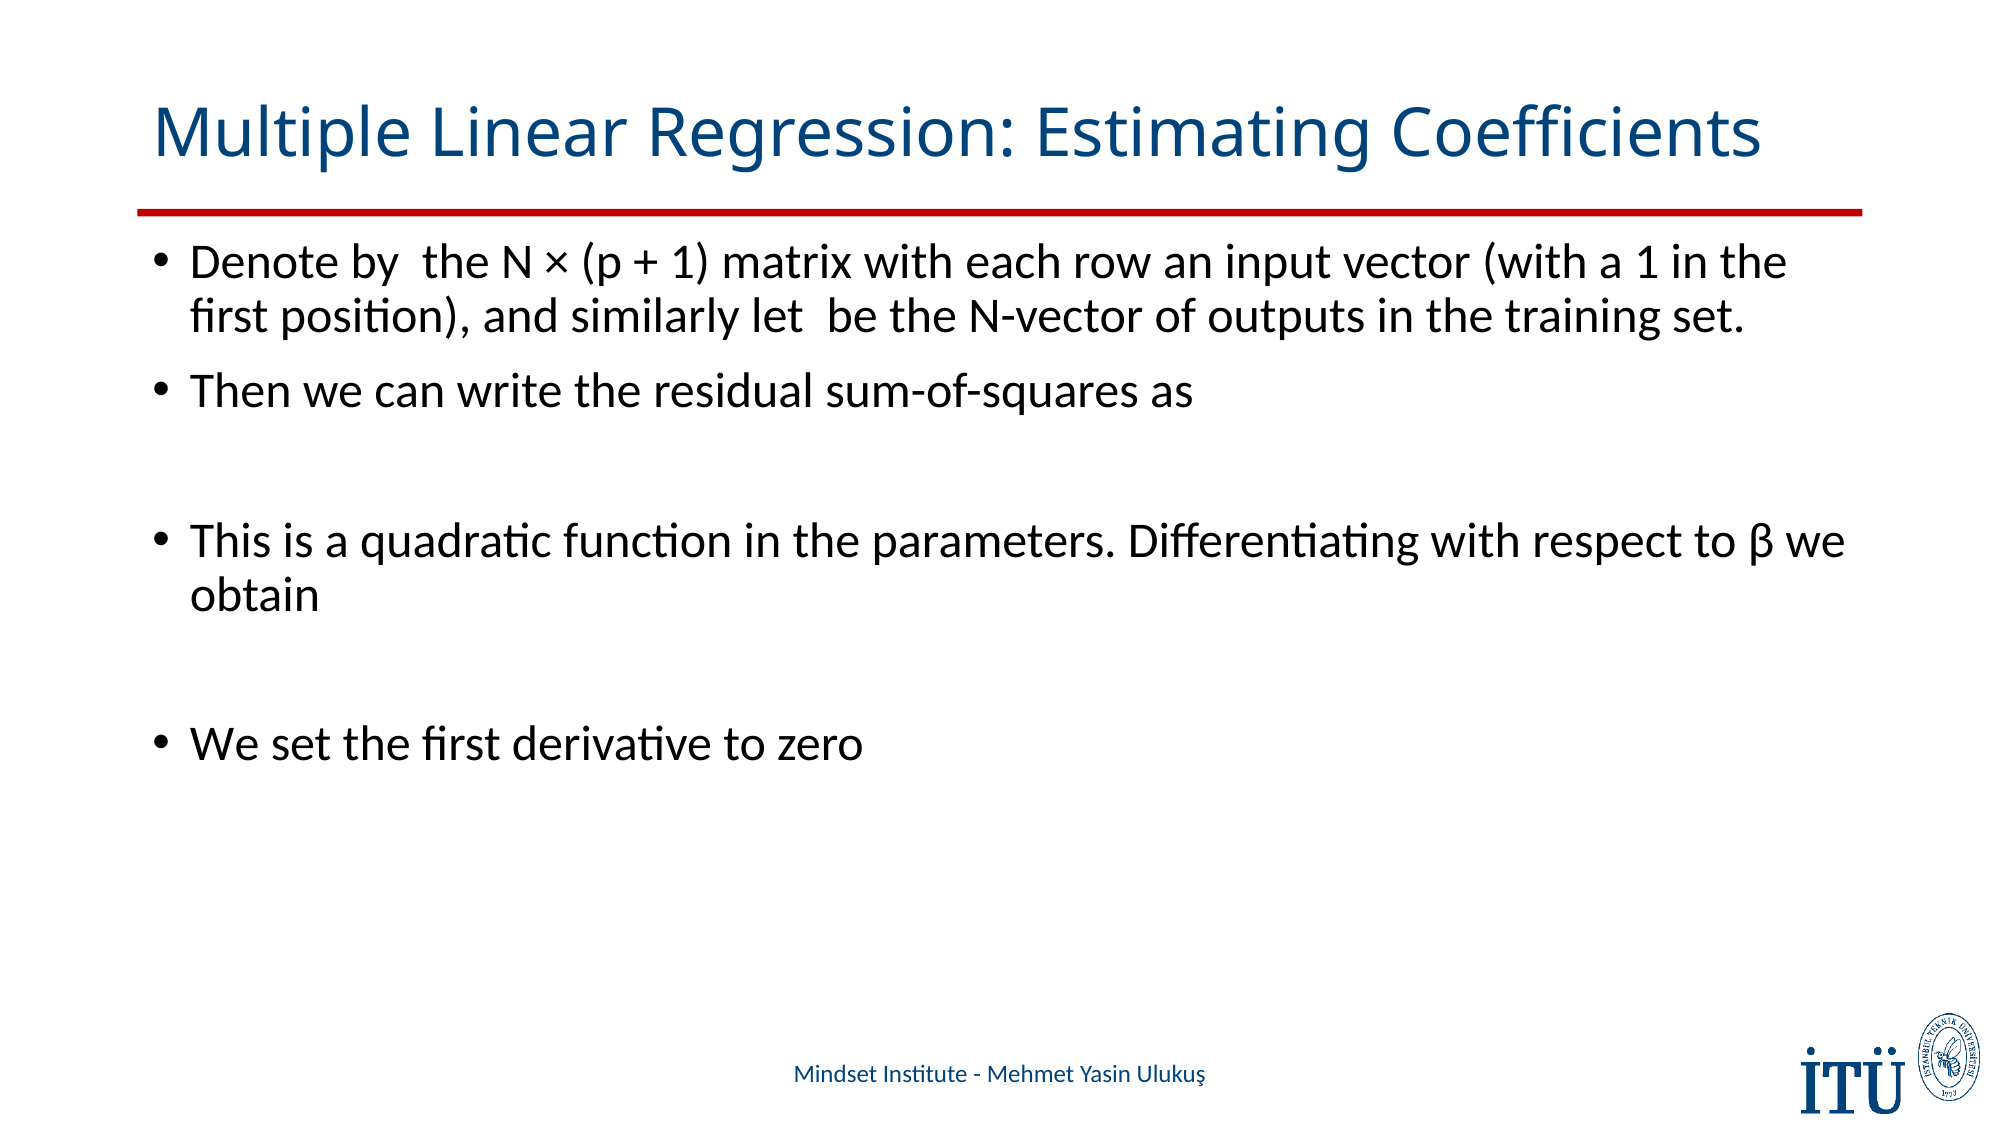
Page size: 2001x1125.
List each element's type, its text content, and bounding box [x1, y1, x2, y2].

footer Mindset Institute - Mehmet Yasin Ulukuş [662, 1042, 1338, 1103]
picture [1801, 1013, 1980, 1114]
title Multiple Linear Regression: Estimating Coefficients [137, 59, 1863, 209]
